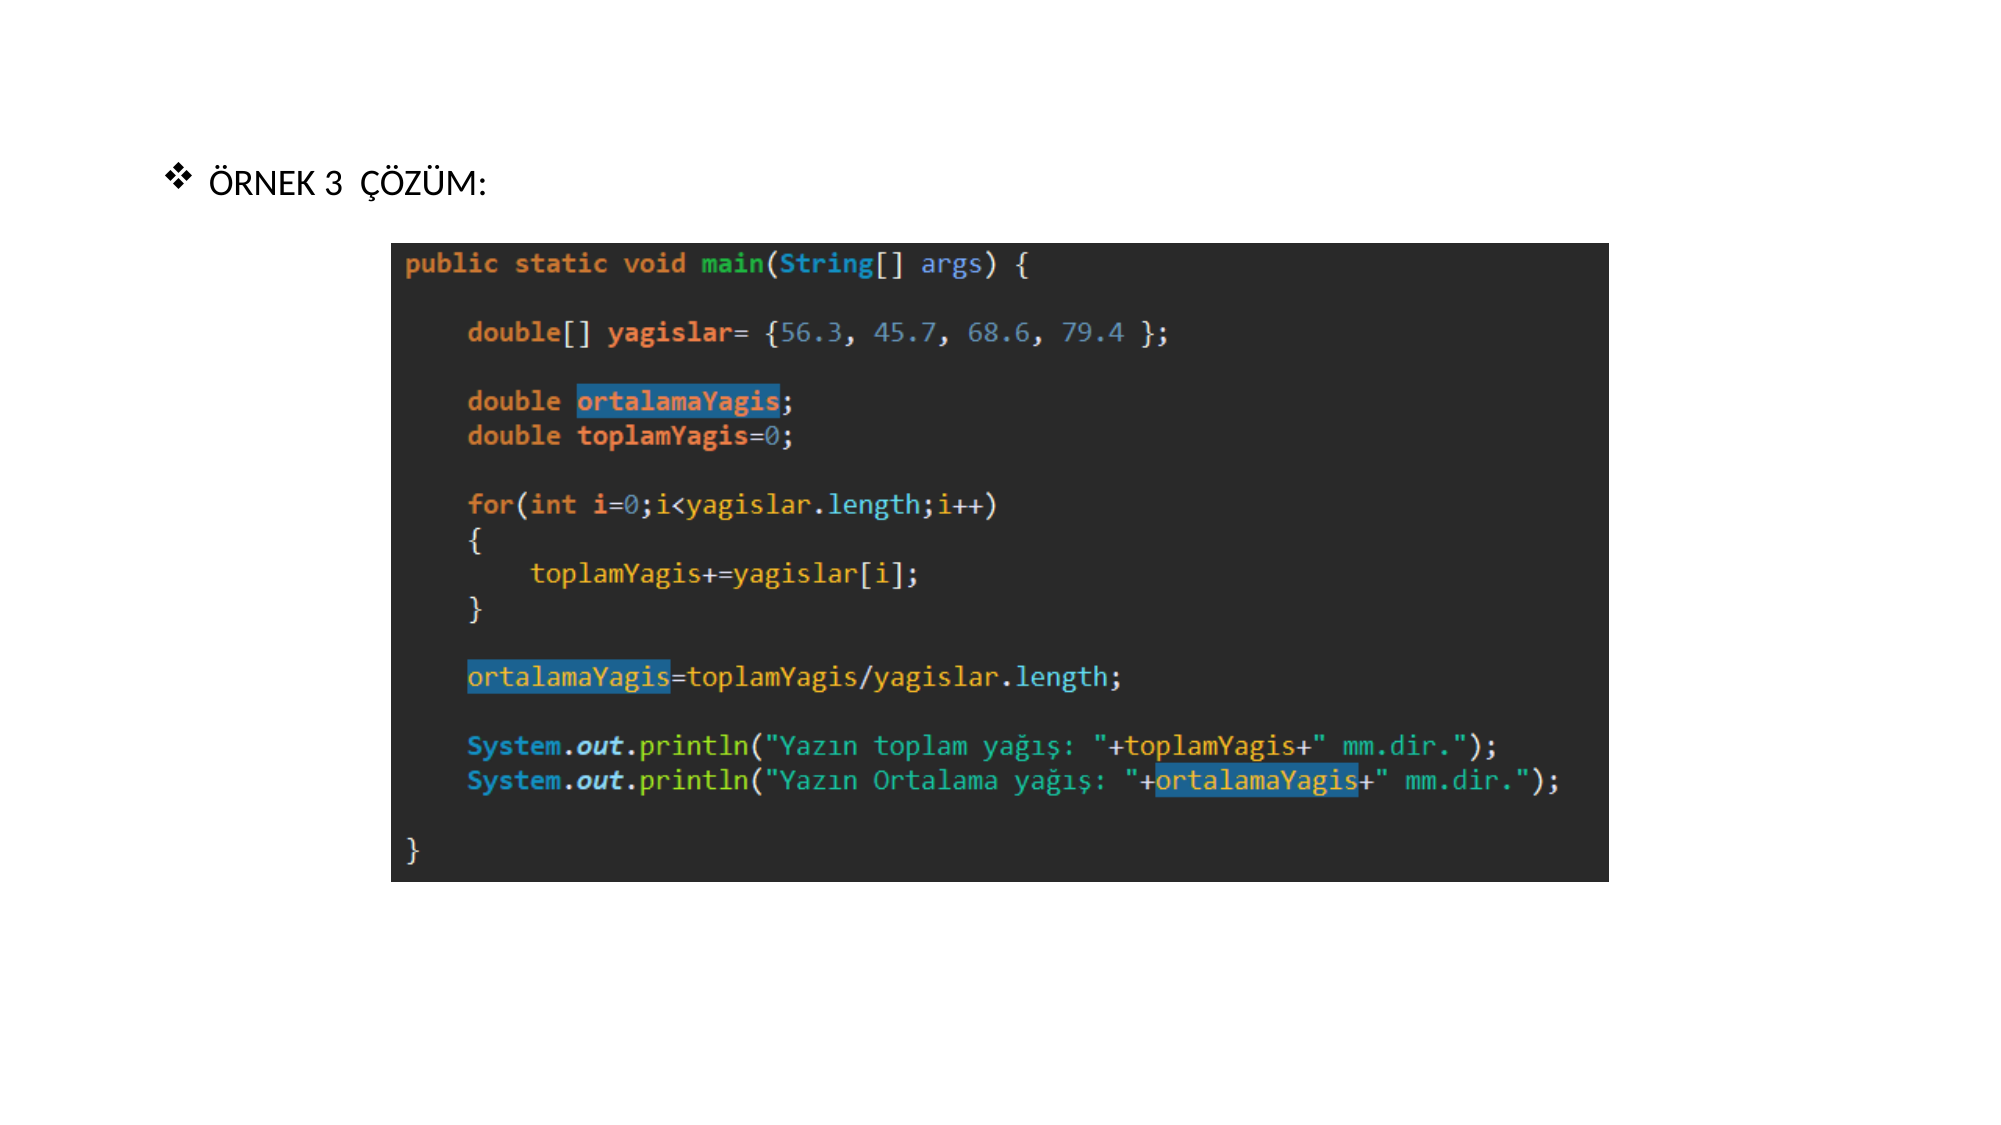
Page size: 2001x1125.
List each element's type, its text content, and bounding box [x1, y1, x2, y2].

text_box ÖRNEK 3 ÇÖZÜM: [147, 150, 512, 211]
picture [391, 243, 1609, 882]
